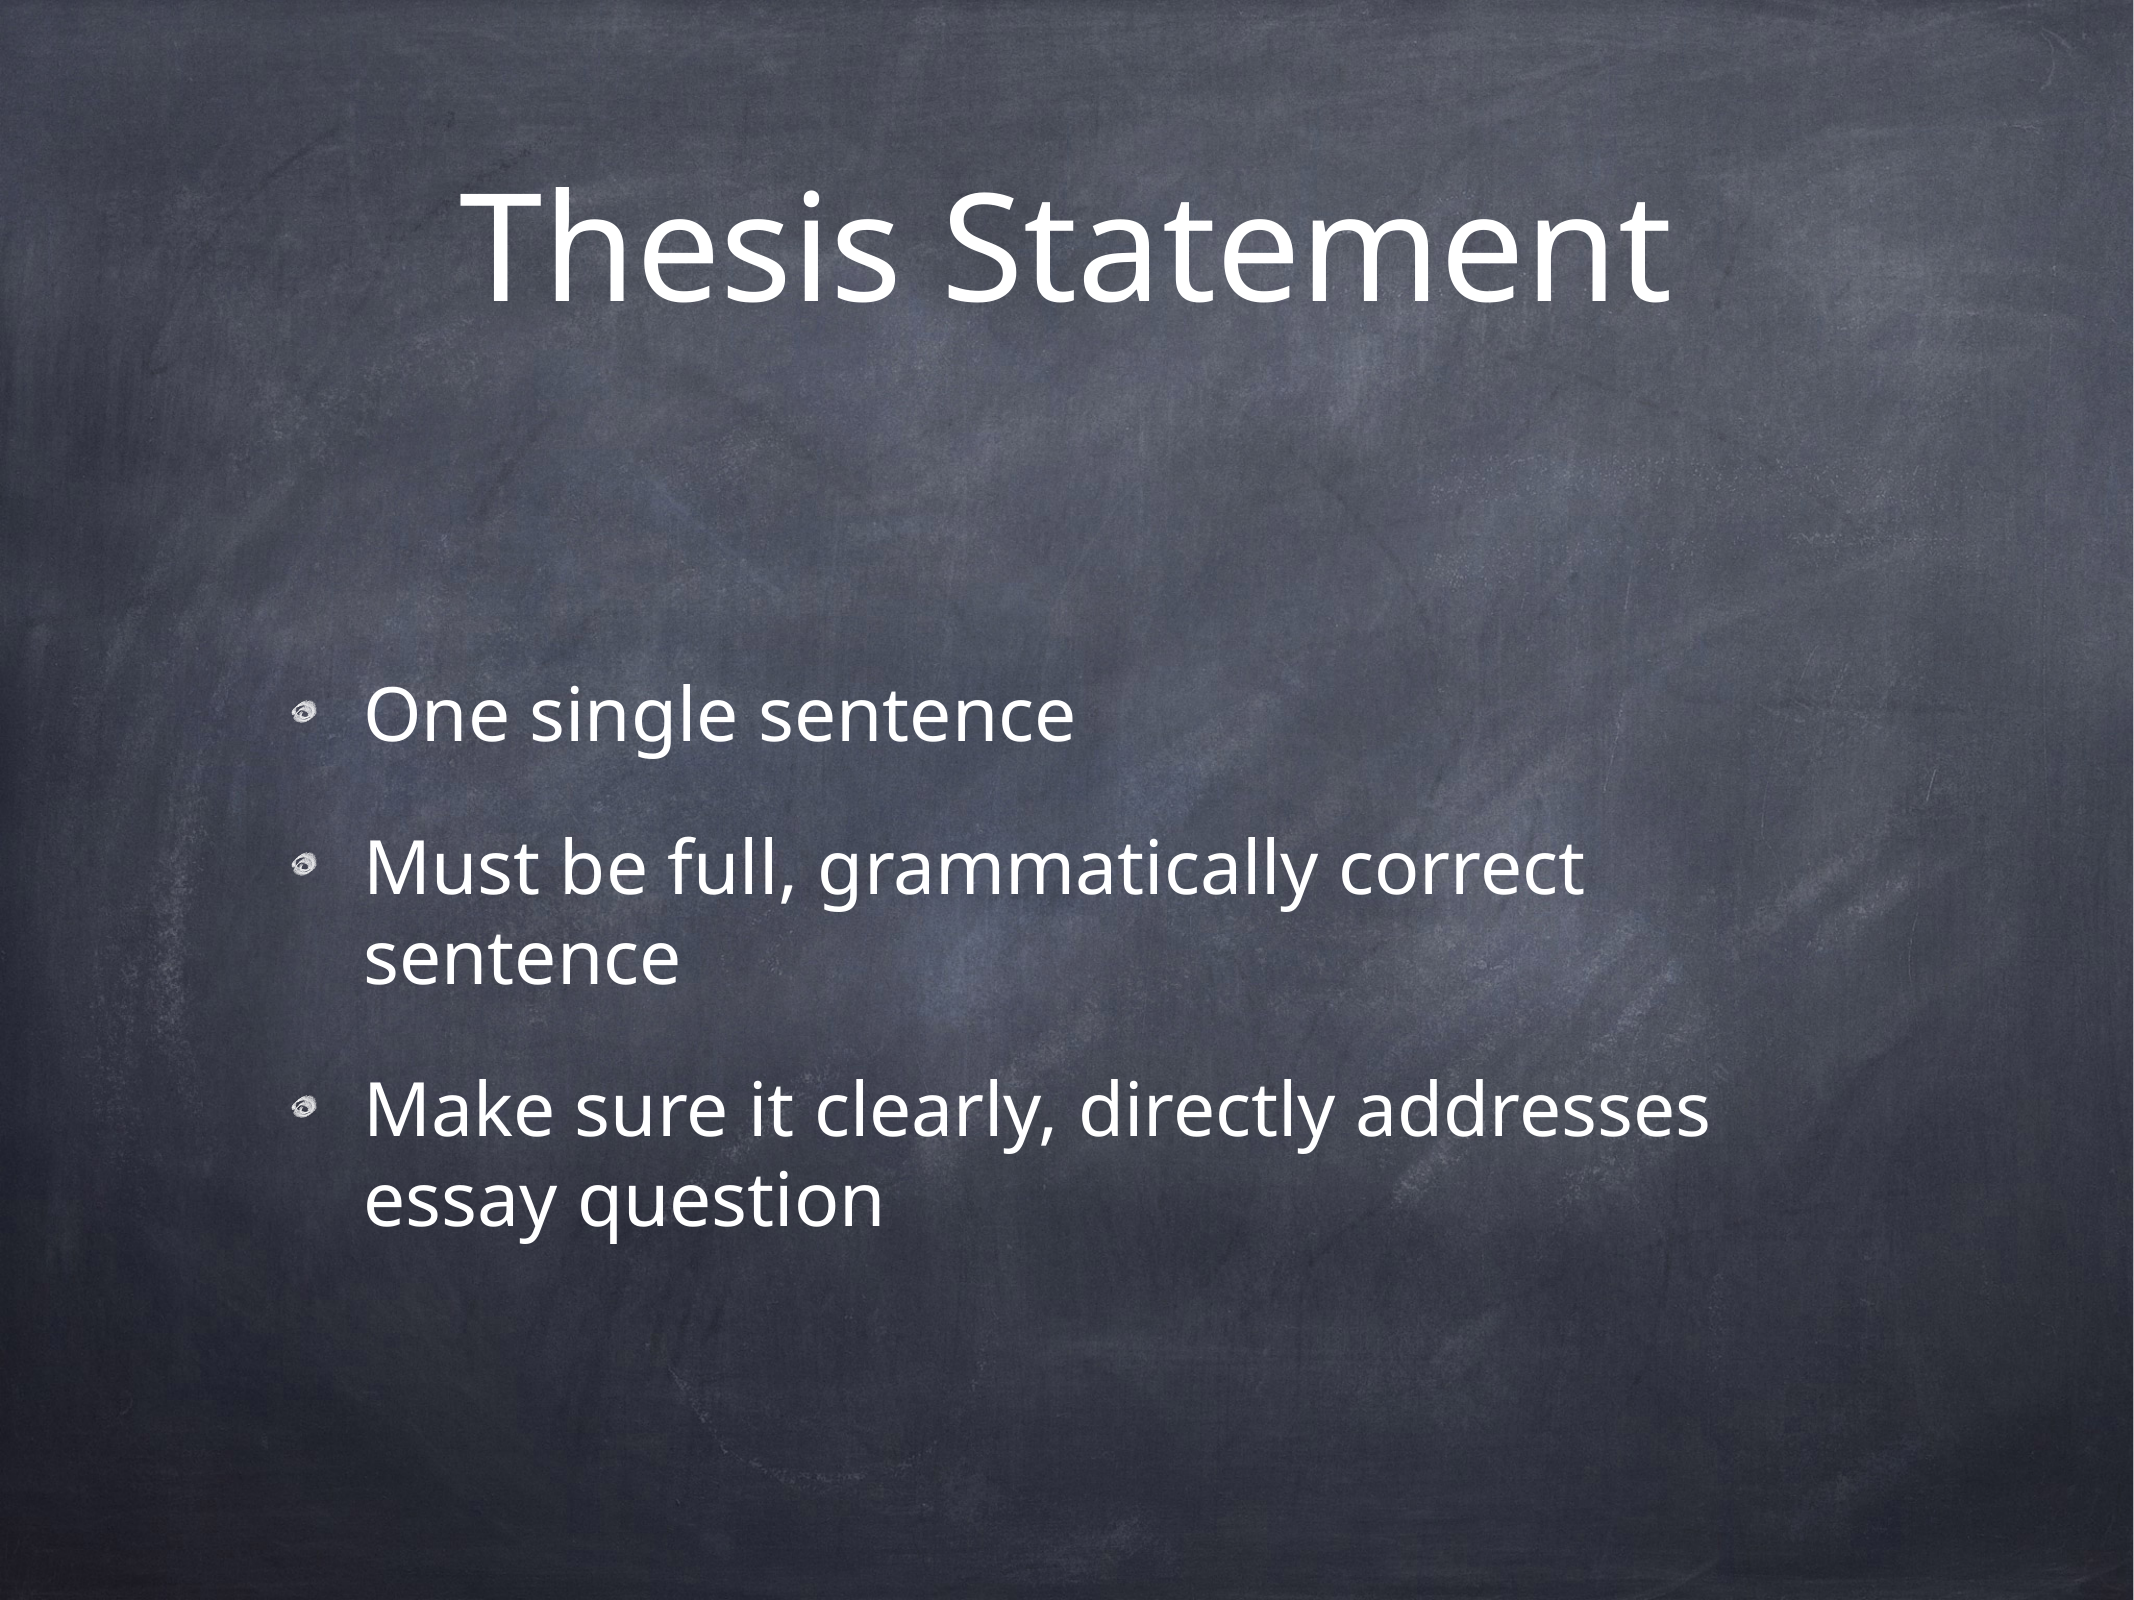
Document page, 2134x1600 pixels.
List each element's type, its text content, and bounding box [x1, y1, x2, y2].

list One single sentence Must be full, grammatically correct sentence Make sure it clearly, directly addresses essay question [207, 482, 1926, 1426]
picture [0, 0, 2134, 1600]
title Thesis Statement [207, 32, 1926, 451]
